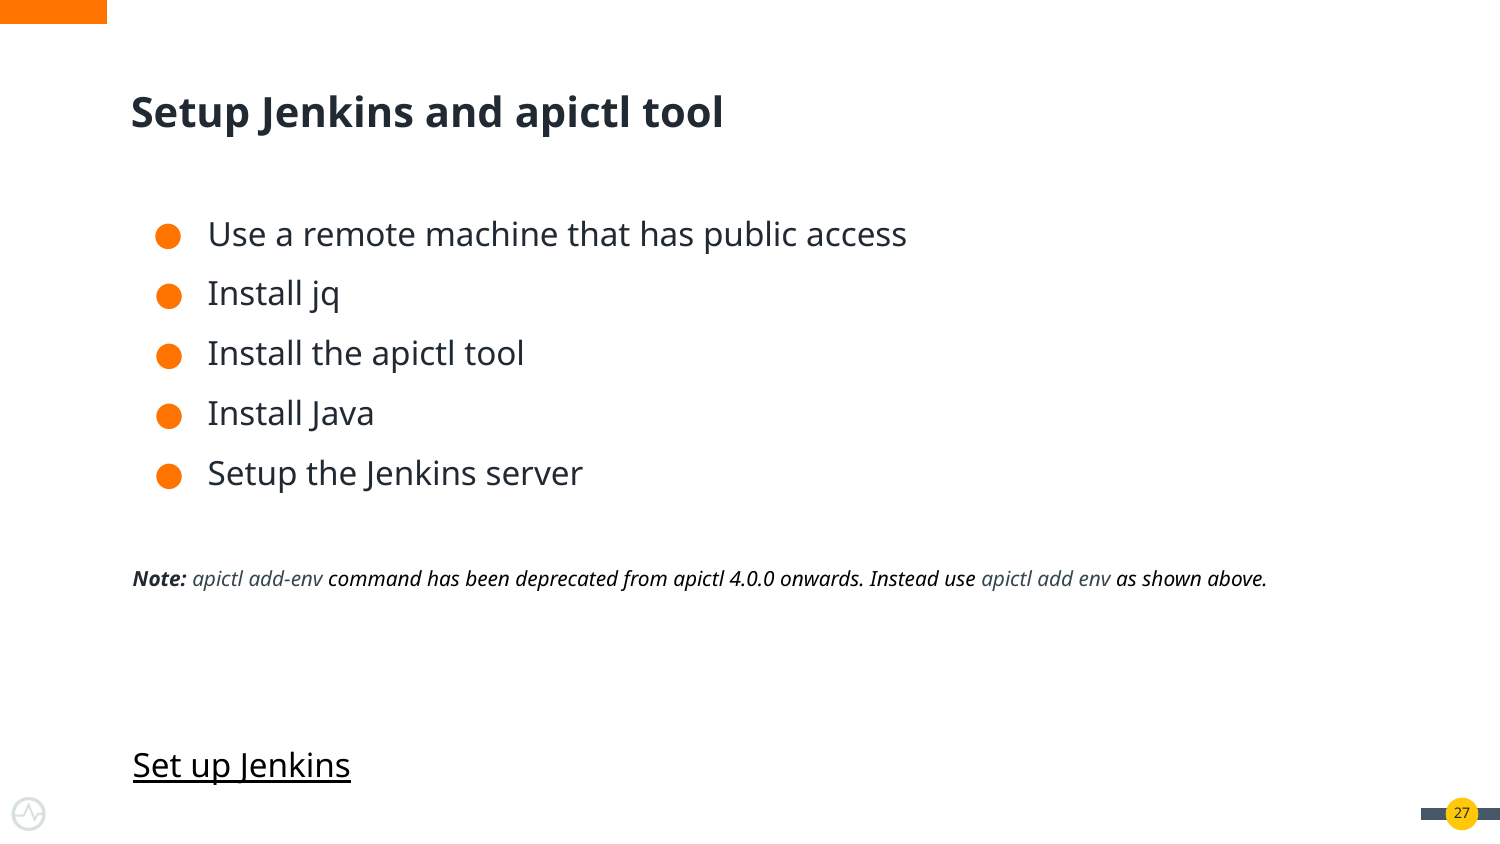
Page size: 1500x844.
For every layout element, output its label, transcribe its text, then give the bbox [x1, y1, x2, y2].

list Use a remote machine that has public access Install jq Install the apictl tool Install Java Setup the Jenkins server Note: apictl add-env command has been deprecated from apictl 4.0.0 onwards. Instead use apictl add env as shown above. Set up Jenkins [117, 177, 1383, 740]
title Setup Jenkins and apictl tool [115, 74, 1393, 147]
slide_number ‹#› [1431, 793, 1493, 835]
